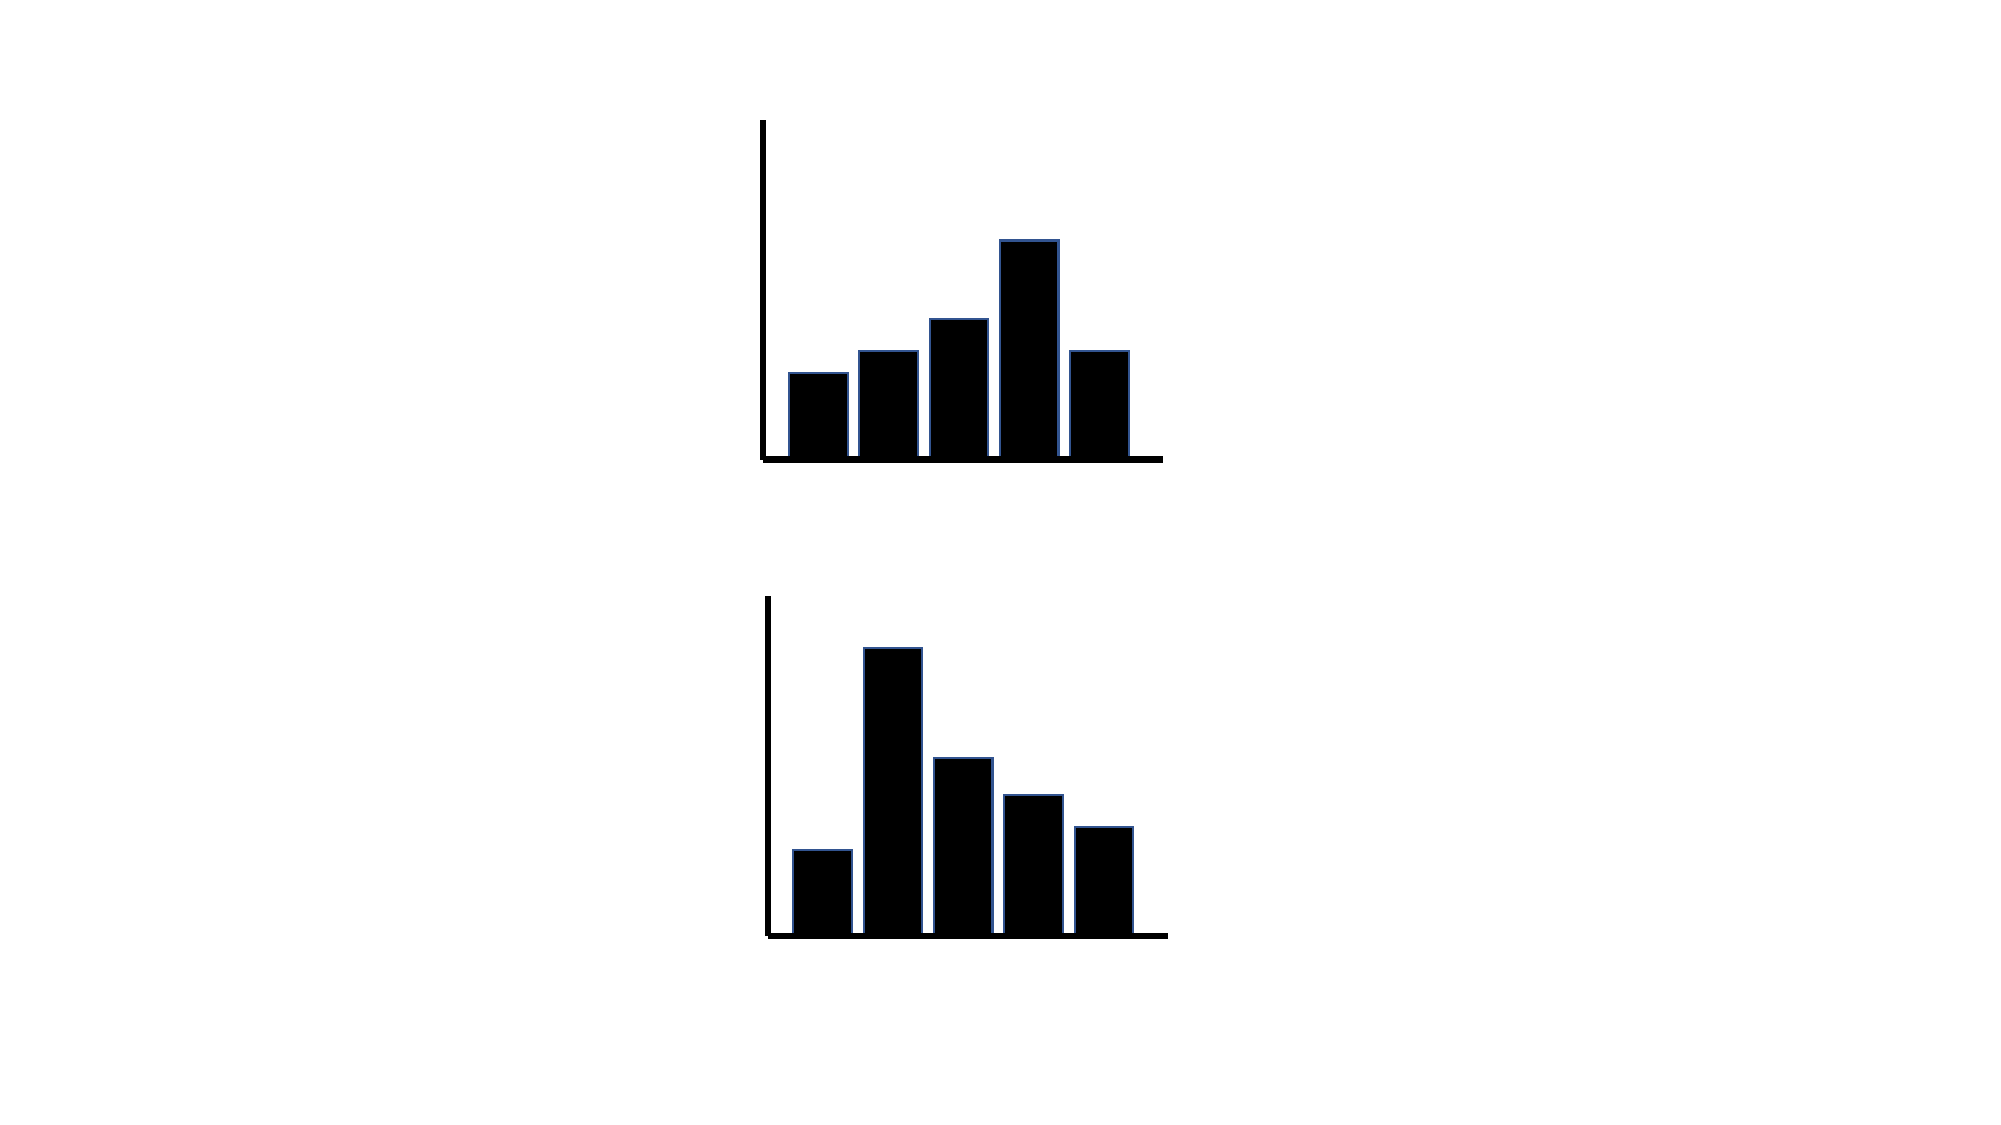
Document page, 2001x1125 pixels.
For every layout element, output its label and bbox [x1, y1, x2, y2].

text_box [763, 119, 1164, 460]
text_box [767, 596, 1168, 937]
